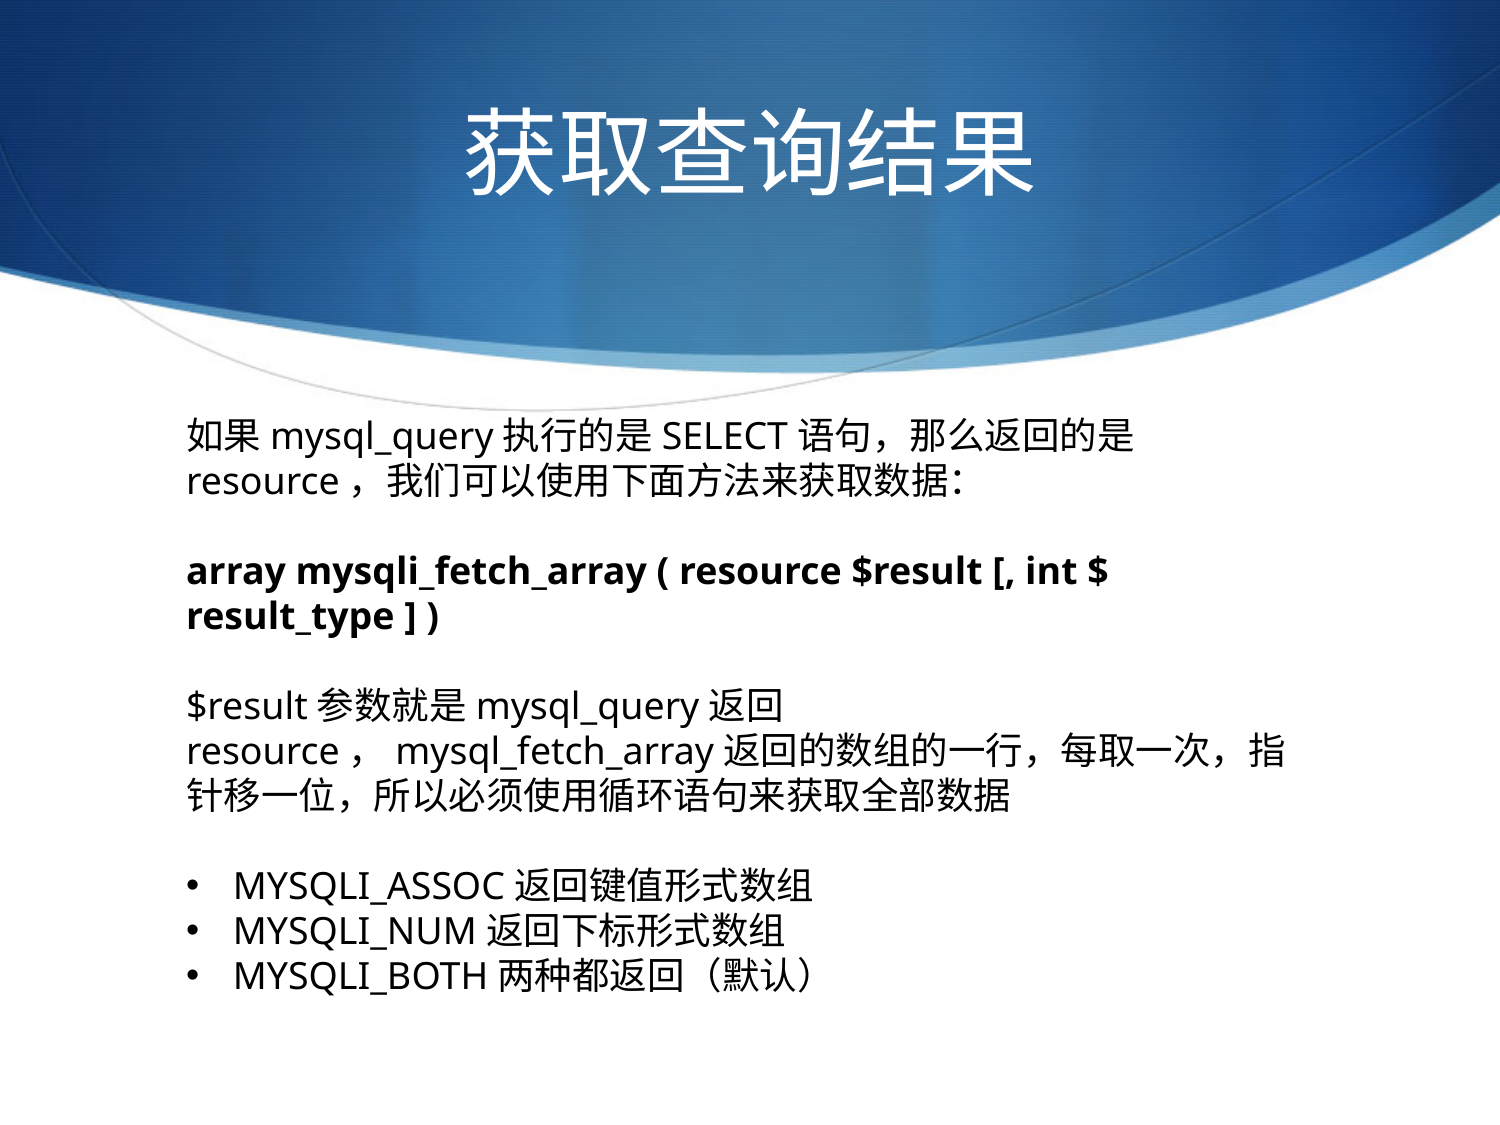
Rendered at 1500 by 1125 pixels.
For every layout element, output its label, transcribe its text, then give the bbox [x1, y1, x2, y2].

text_box 如果mysql_query执行的是SELECT语句，那么返回的是resource，我们可以使用下面方法来获取数据： array mysqli_fetch_array ( resource $result [, int $ result_type ] ) $result参数就是mysql_query返回resource，mysql_fetch_array返回的数组的一行，每取一次，指针移一位，所以必须使用循环语句来获取全部数据 MYSQLI_ASSOC返回键值形式数组 MYSQLI_NUM返回下标形式数组 MYSQLI_BOTH两种都返回（默认） [171, 404, 1324, 1005]
title 获取查询结果 [75, 56, 1425, 245]
picture [0, 0, 1500, 1125]
